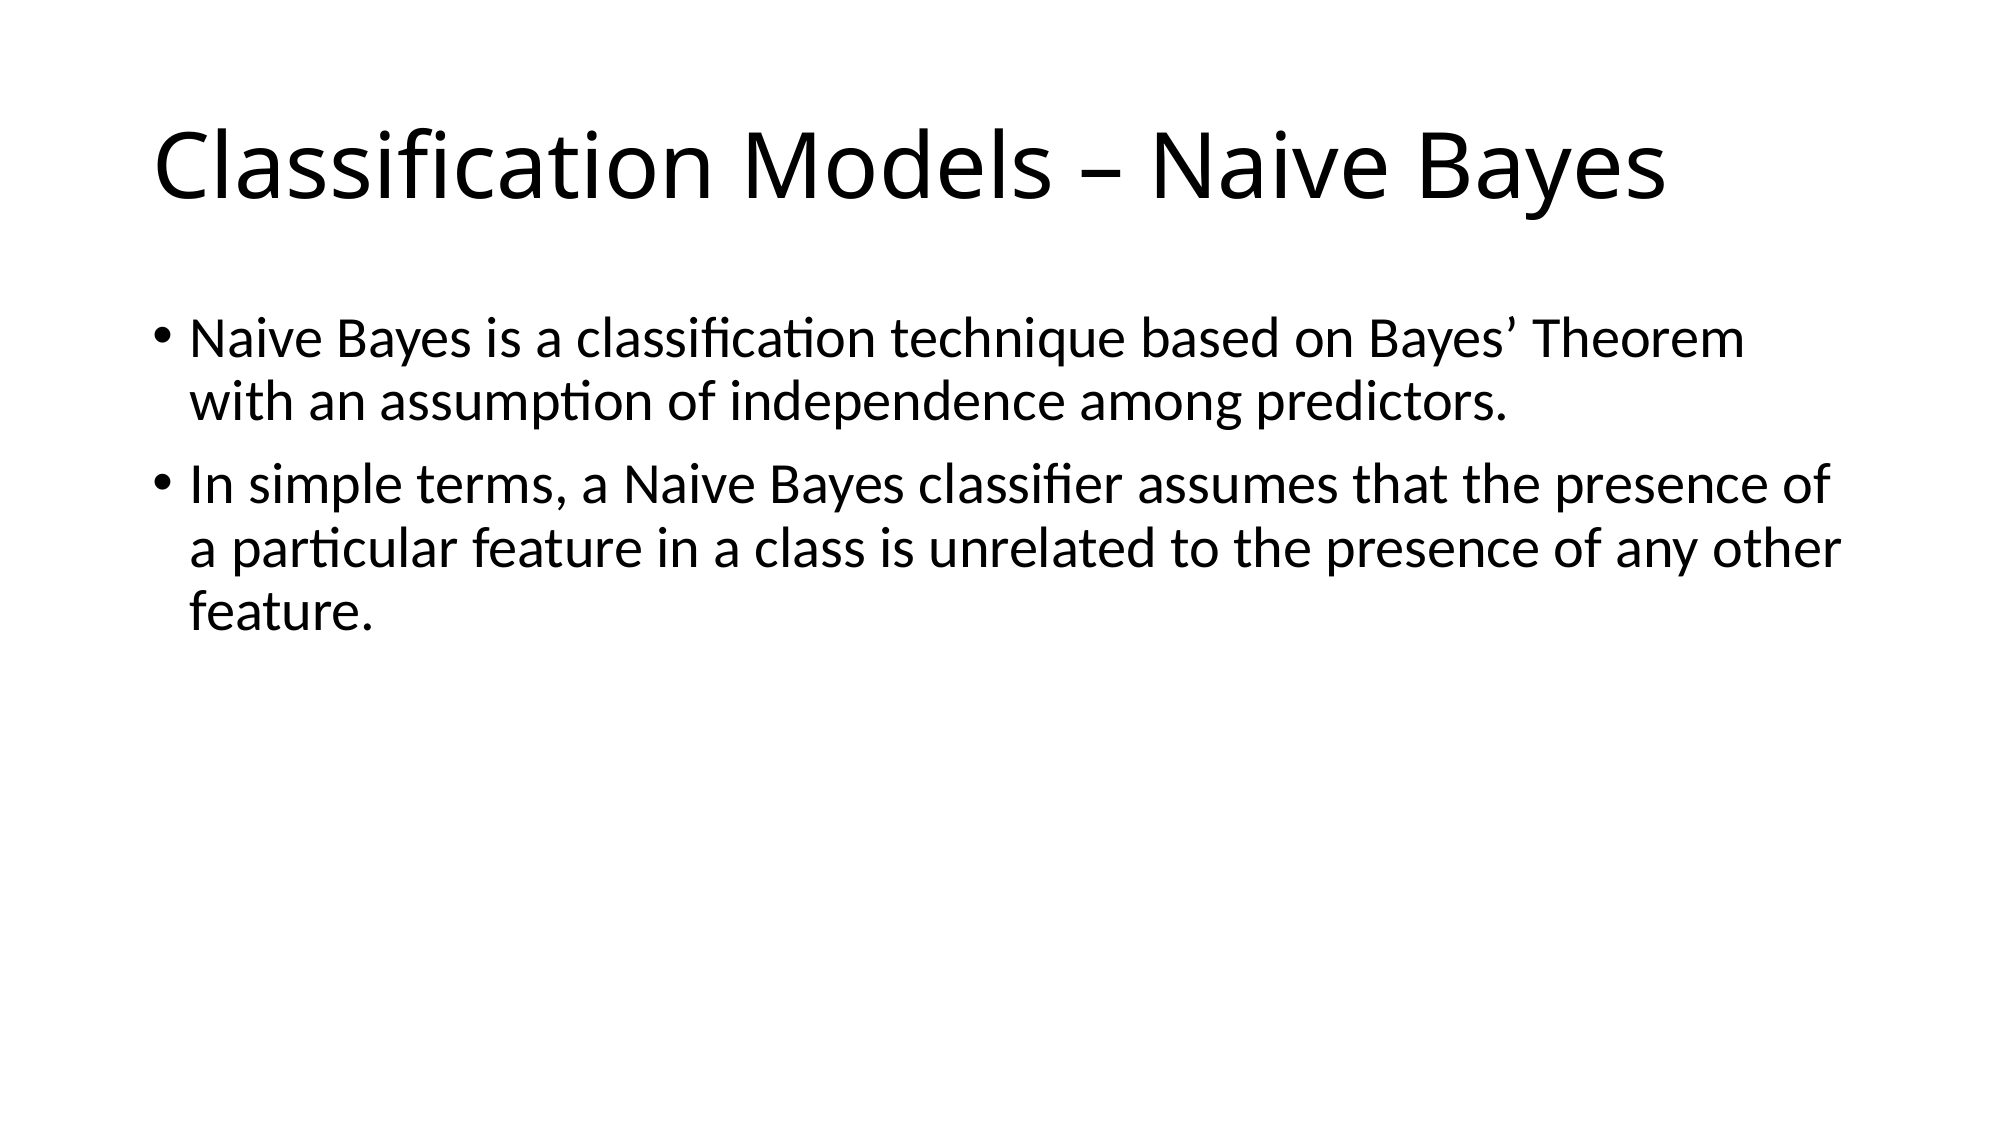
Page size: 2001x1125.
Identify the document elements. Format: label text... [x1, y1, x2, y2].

title Classification Models – Naive Bayes [137, 59, 1863, 278]
list Naive Bayes is a classification technique based on Bayes’ Theorem with an assumption of independence among predictors. In simple terms, a Naive Bayes classifier assumes that the presence of a particular feature in a class is unrelated to the presence of any other feature. [137, 299, 1863, 1014]
